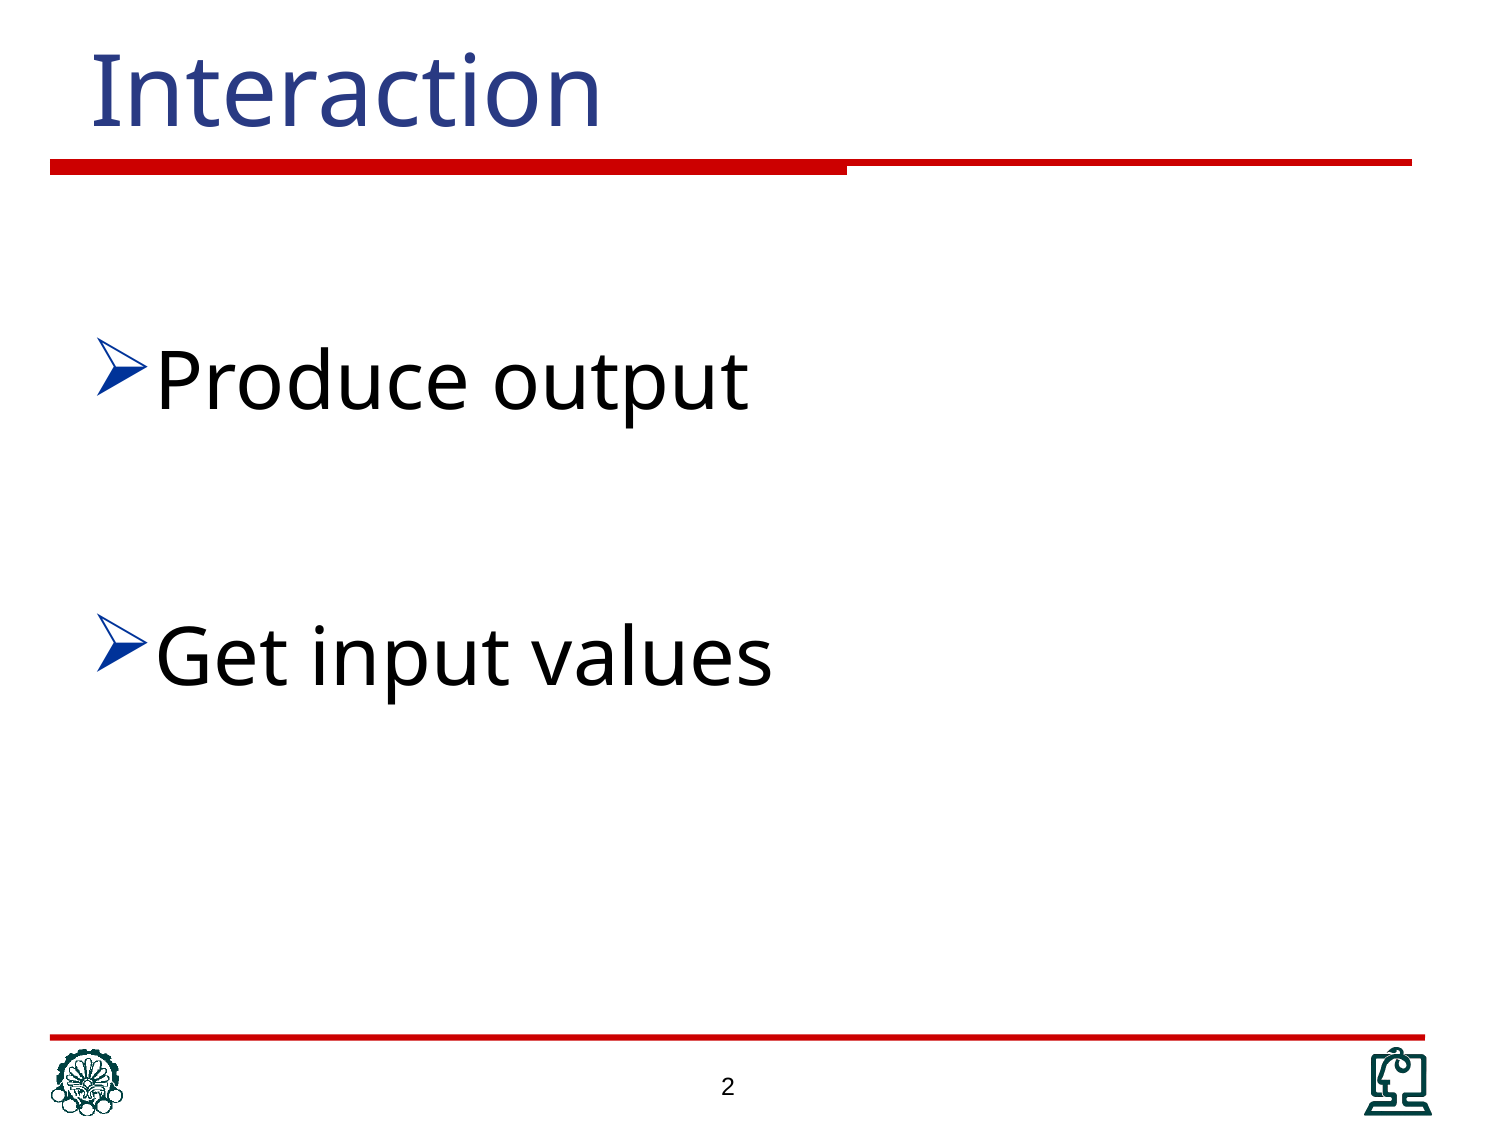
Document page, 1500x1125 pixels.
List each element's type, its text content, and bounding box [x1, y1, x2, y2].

picture [50, 1047, 125, 1118]
picture [1362, 1045, 1438, 1119]
list Produce output Get input values [75, 200, 1425, 1006]
title Interaction [75, 24, 1425, 155]
slide_number 2 [649, 1062, 751, 1103]
